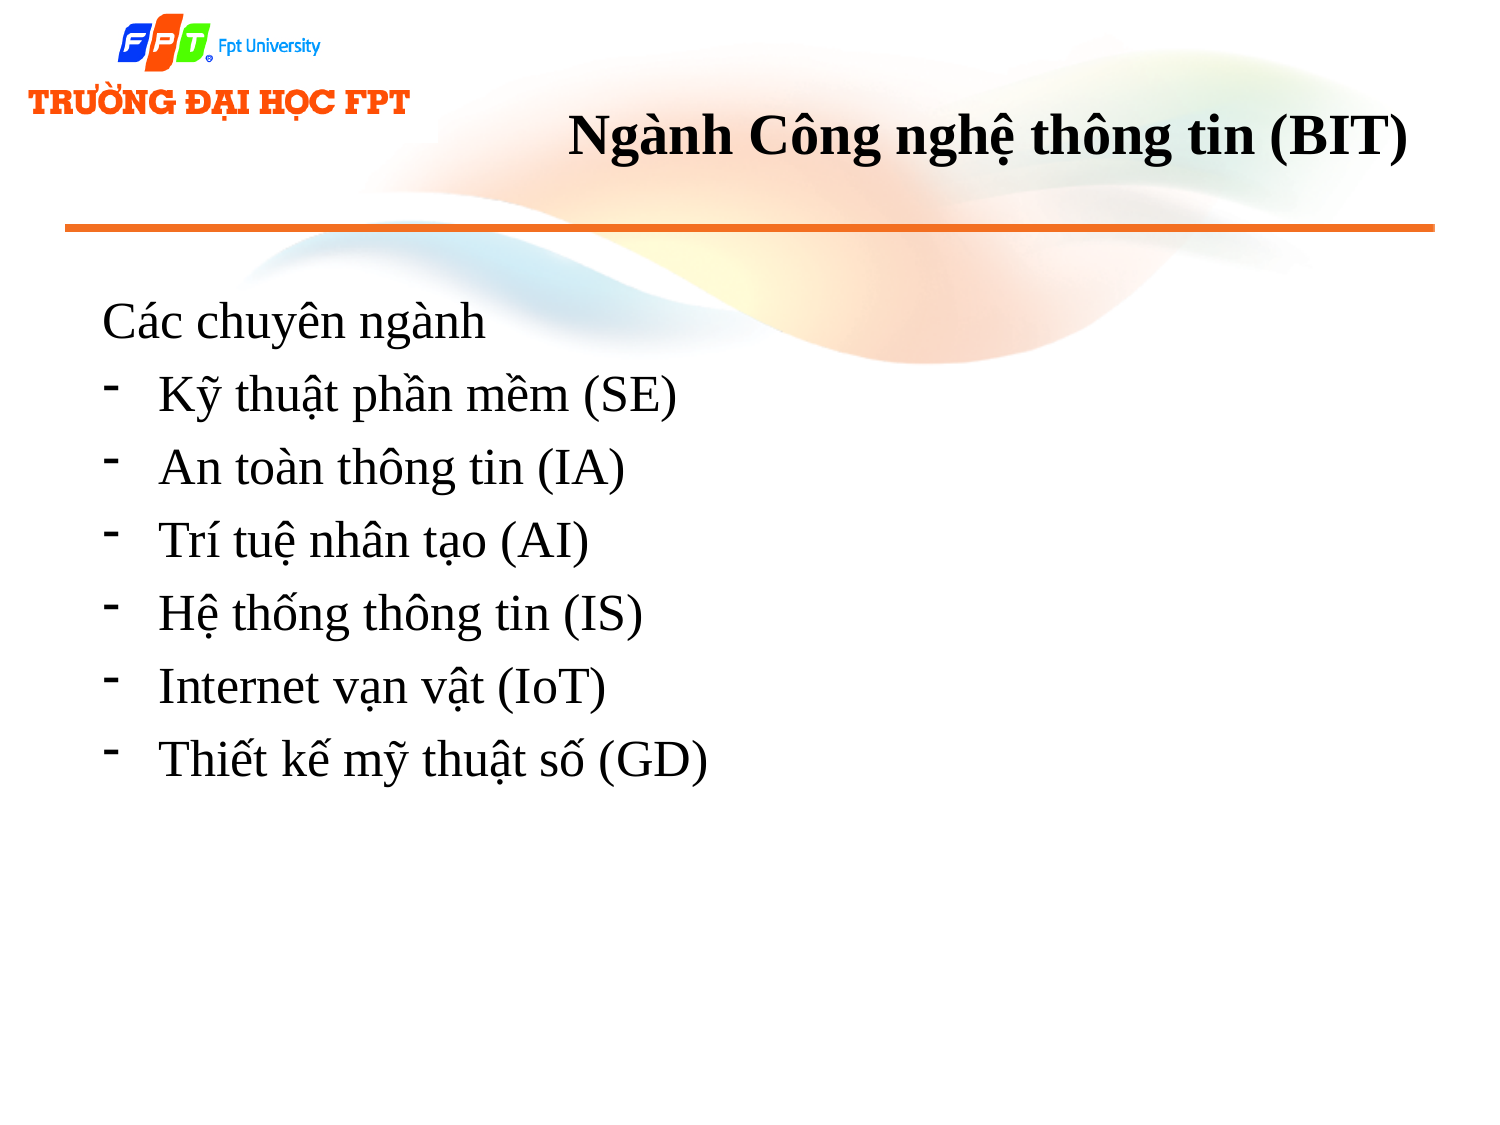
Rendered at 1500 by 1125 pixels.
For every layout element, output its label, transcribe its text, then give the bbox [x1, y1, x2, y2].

picture [0, 0, 1435, 279]
list Các chuyên ngành Kỹ thuật phần mềm (SE) An toàn thông tin (IA) Trí tuệ nhân tạo (AI) Hệ thống thông tin (IS) Internet vạn vật (IoT) Thiết kế mỹ thuật số (GD) [87, 279, 1438, 1076]
title Ngành Công nghệ thông tin (BIT) [537, 37, 1426, 226]
